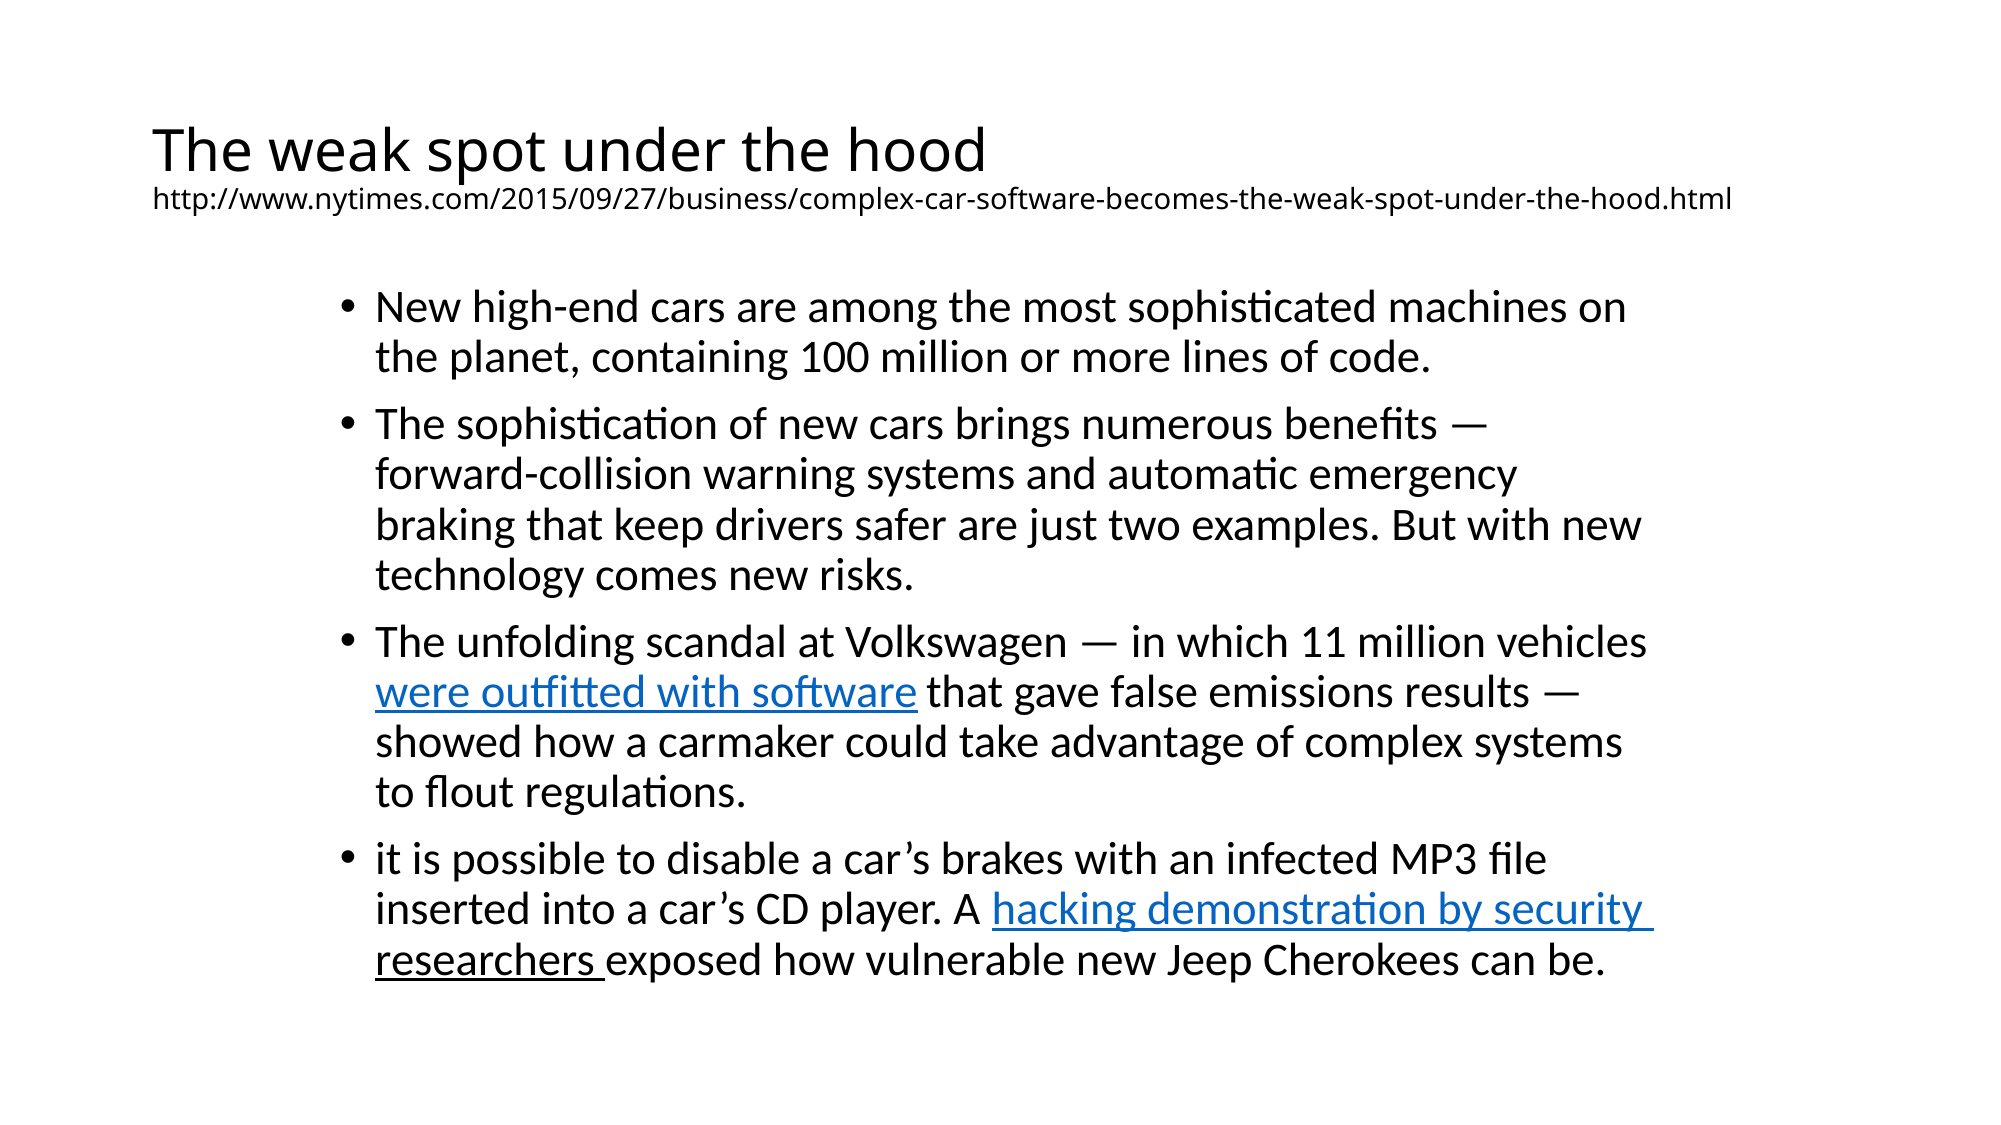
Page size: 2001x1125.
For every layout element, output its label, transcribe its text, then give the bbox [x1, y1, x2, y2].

title The weak spot under the hood http://www.nytimes.com/2015/09/27/business/complex-car-software-becomes-the-weak-spot-under-the-hood.html [137, 59, 1863, 278]
list New high-end cars are among the most sophisticated machines on the planet, containing 100 million or more lines of code. The sophistication of new cars brings numerous benefits — forward-collision warning systems and automatic emergency braking that keep drivers safer are just two examples. But with new technology comes new risks. The unfolding scandal at Volkswagen — in which 11 million vehicles were outfitted with software that gave false emissions results — showed how a carmaker could take advantage of complex systems to flout regulations. it is possible to disable a car’s brakes with an infected MP3 file inserted into a car’s CD player. A hacking demonstration by security researchers exposed how vulnerable new Jeep Cherokees can be. [324, 275, 1675, 1018]
